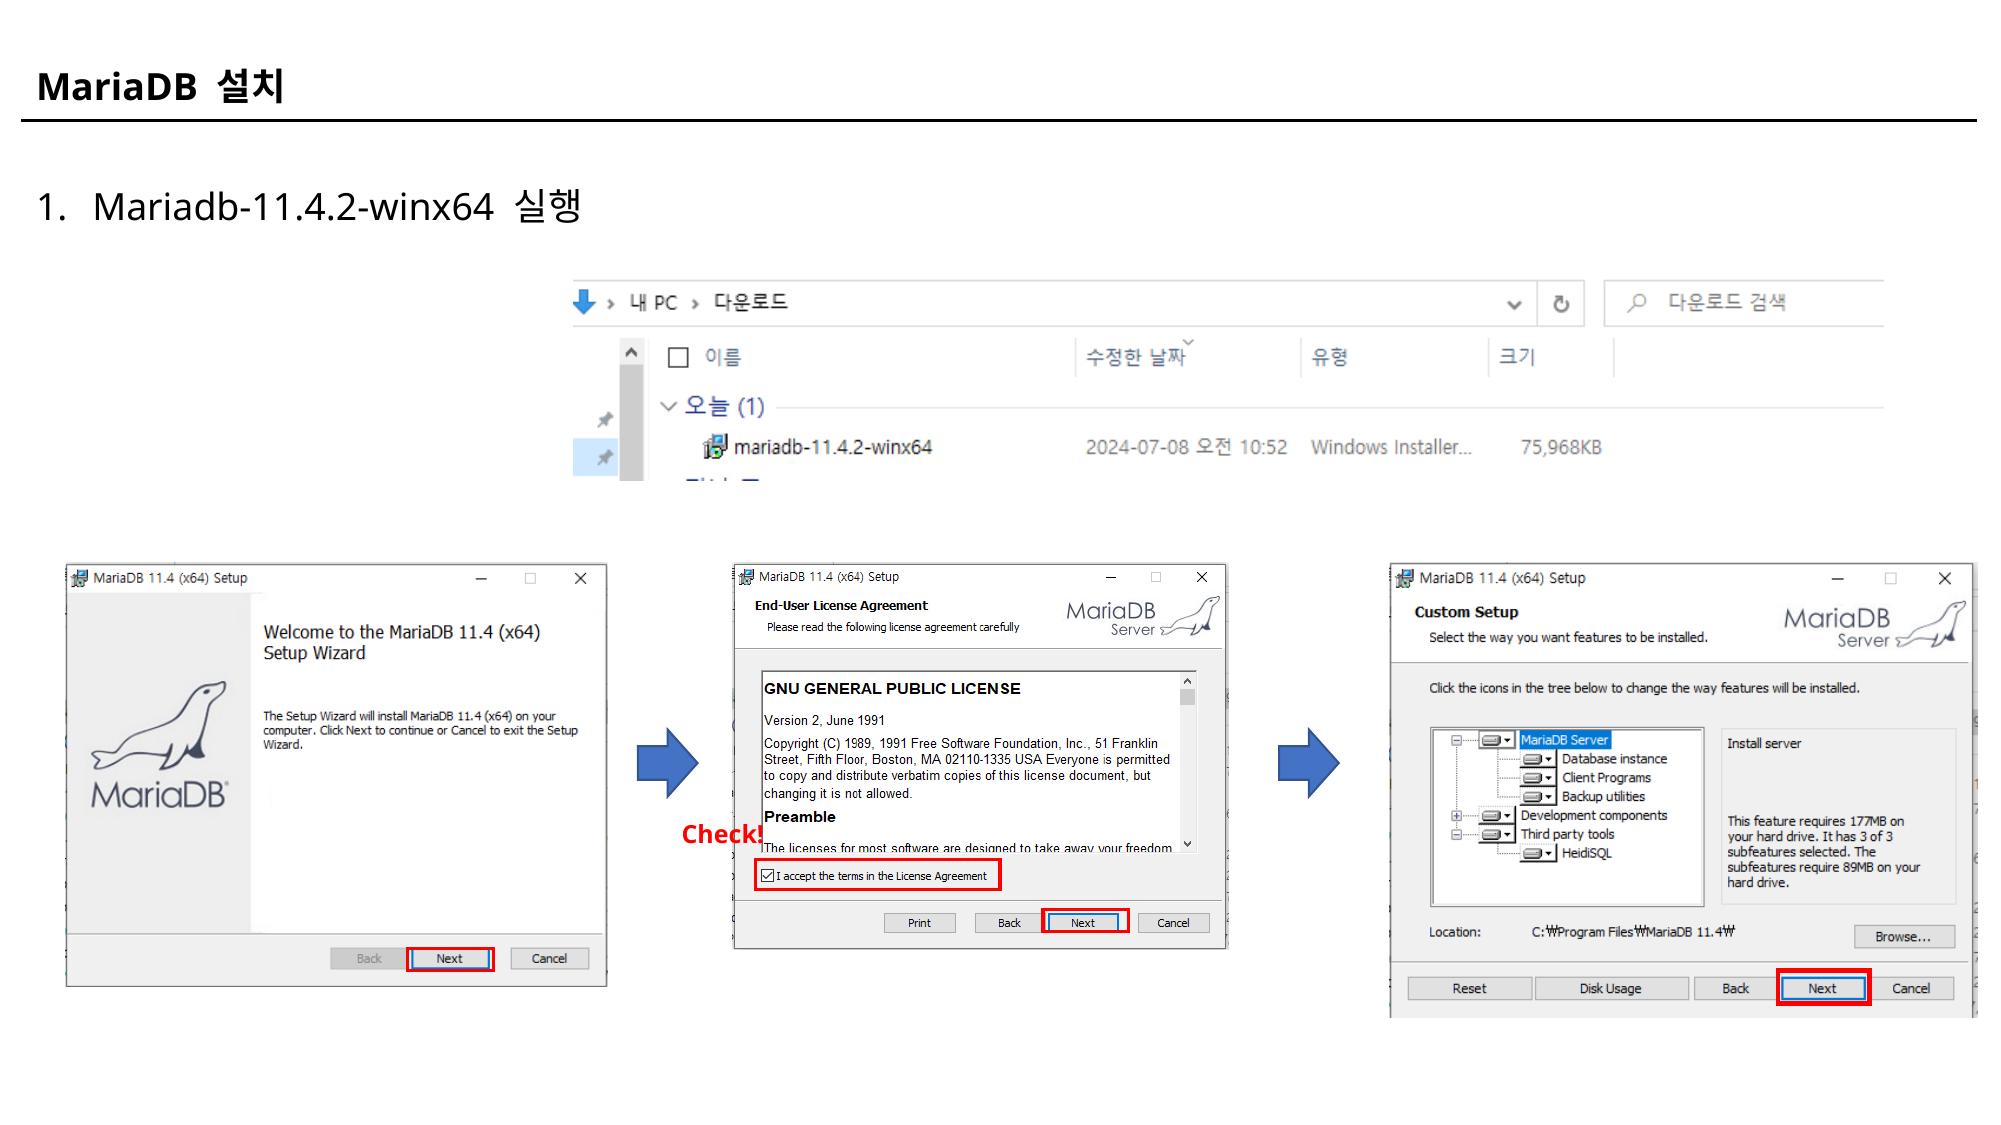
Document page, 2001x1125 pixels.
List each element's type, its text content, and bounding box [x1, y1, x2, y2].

picture [1389, 562, 1978, 1018]
text_box [636, 726, 699, 800]
picture [65, 562, 608, 987]
picture [573, 277, 1884, 481]
text_box MariaDB 설치 [21, 55, 1978, 116]
text_box Mariadb-11.4.2-winx64 실행 [21, 152, 1978, 236]
text_box Check! [666, 811, 732, 856]
picture [732, 562, 1229, 950]
text_box [1278, 726, 1341, 800]
